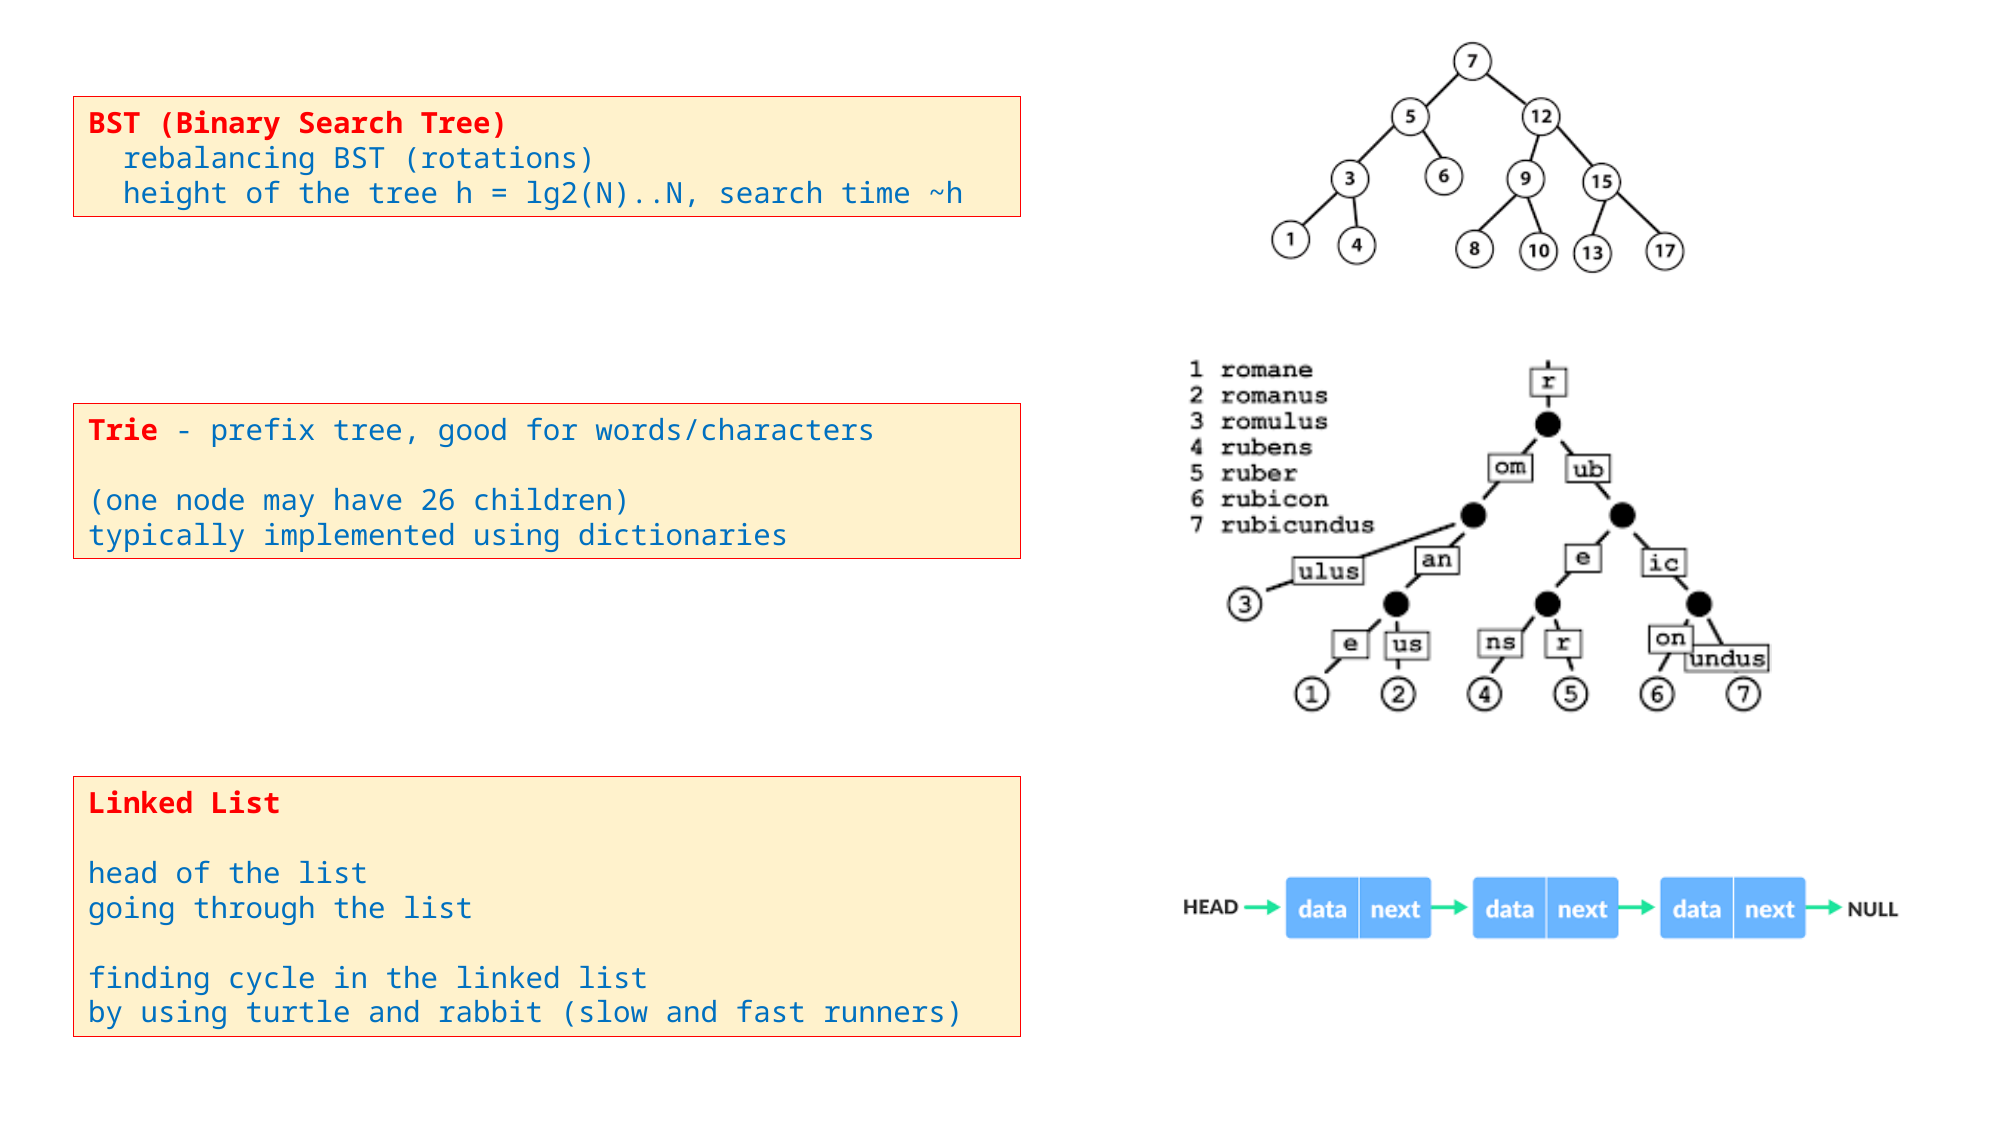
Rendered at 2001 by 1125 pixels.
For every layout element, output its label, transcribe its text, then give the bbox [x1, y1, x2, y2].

text_box BST (Binary Search Tree) rebalancing BST (rotations) height of the tree h = lg2(N)..N, search time ~h [73, 96, 1021, 217]
text_box Linked List head of the list going through the list finding cycle in the linked list by using turtle and rabbit (slow and fast runners) [73, 776, 1021, 1037]
picture [1179, 352, 1772, 722]
text_box Trie - prefix tree, good for words/characters (one node may have 26 children) typically implemented using dictionaries [73, 403, 1021, 559]
picture [1153, 848, 1929, 968]
picture [1254, 32, 1697, 282]
